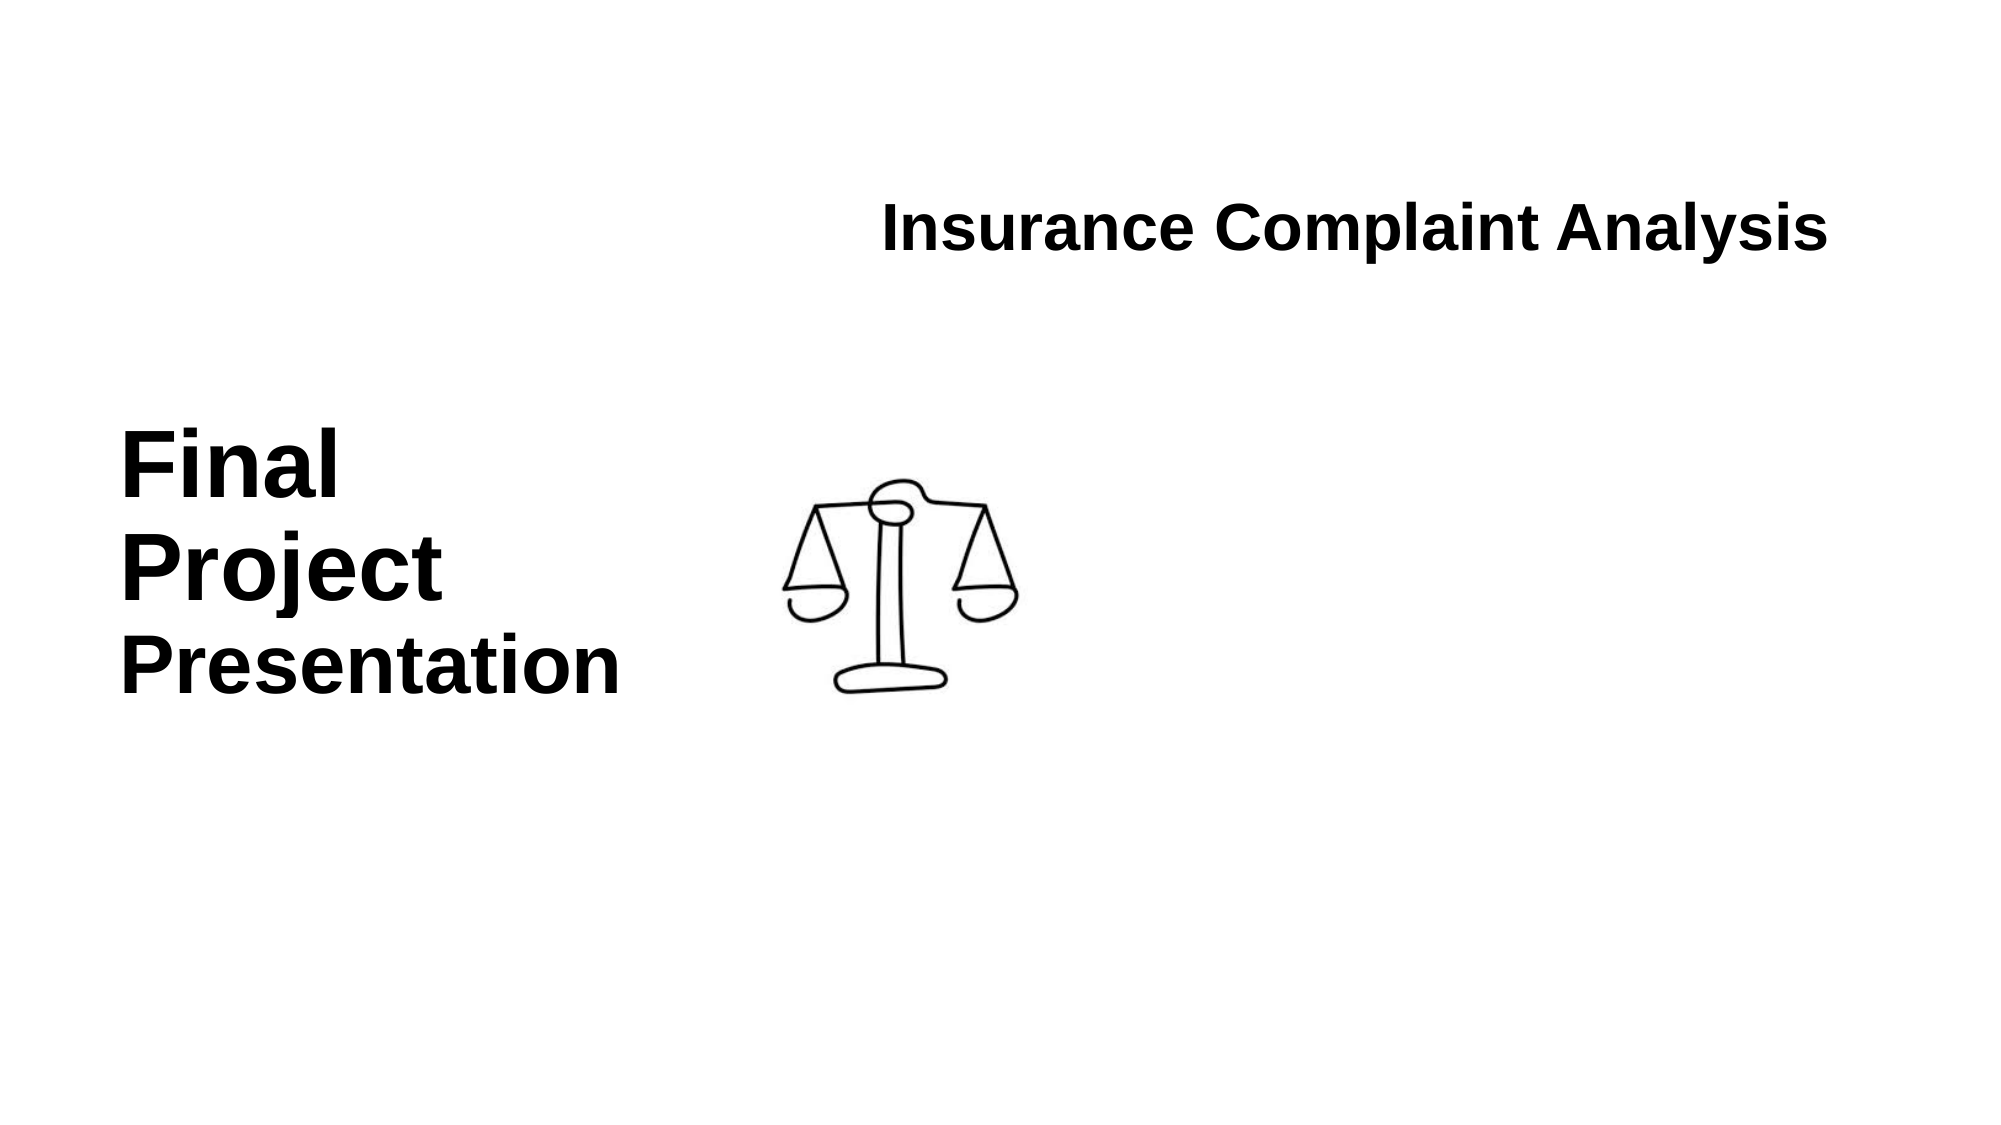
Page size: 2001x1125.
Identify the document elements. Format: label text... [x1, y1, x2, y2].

picture [761, 448, 1040, 726]
text_box Insurance Complaint Analysis [866, 176, 1846, 271]
title Final Project Presentation [104, 105, 665, 1021]
